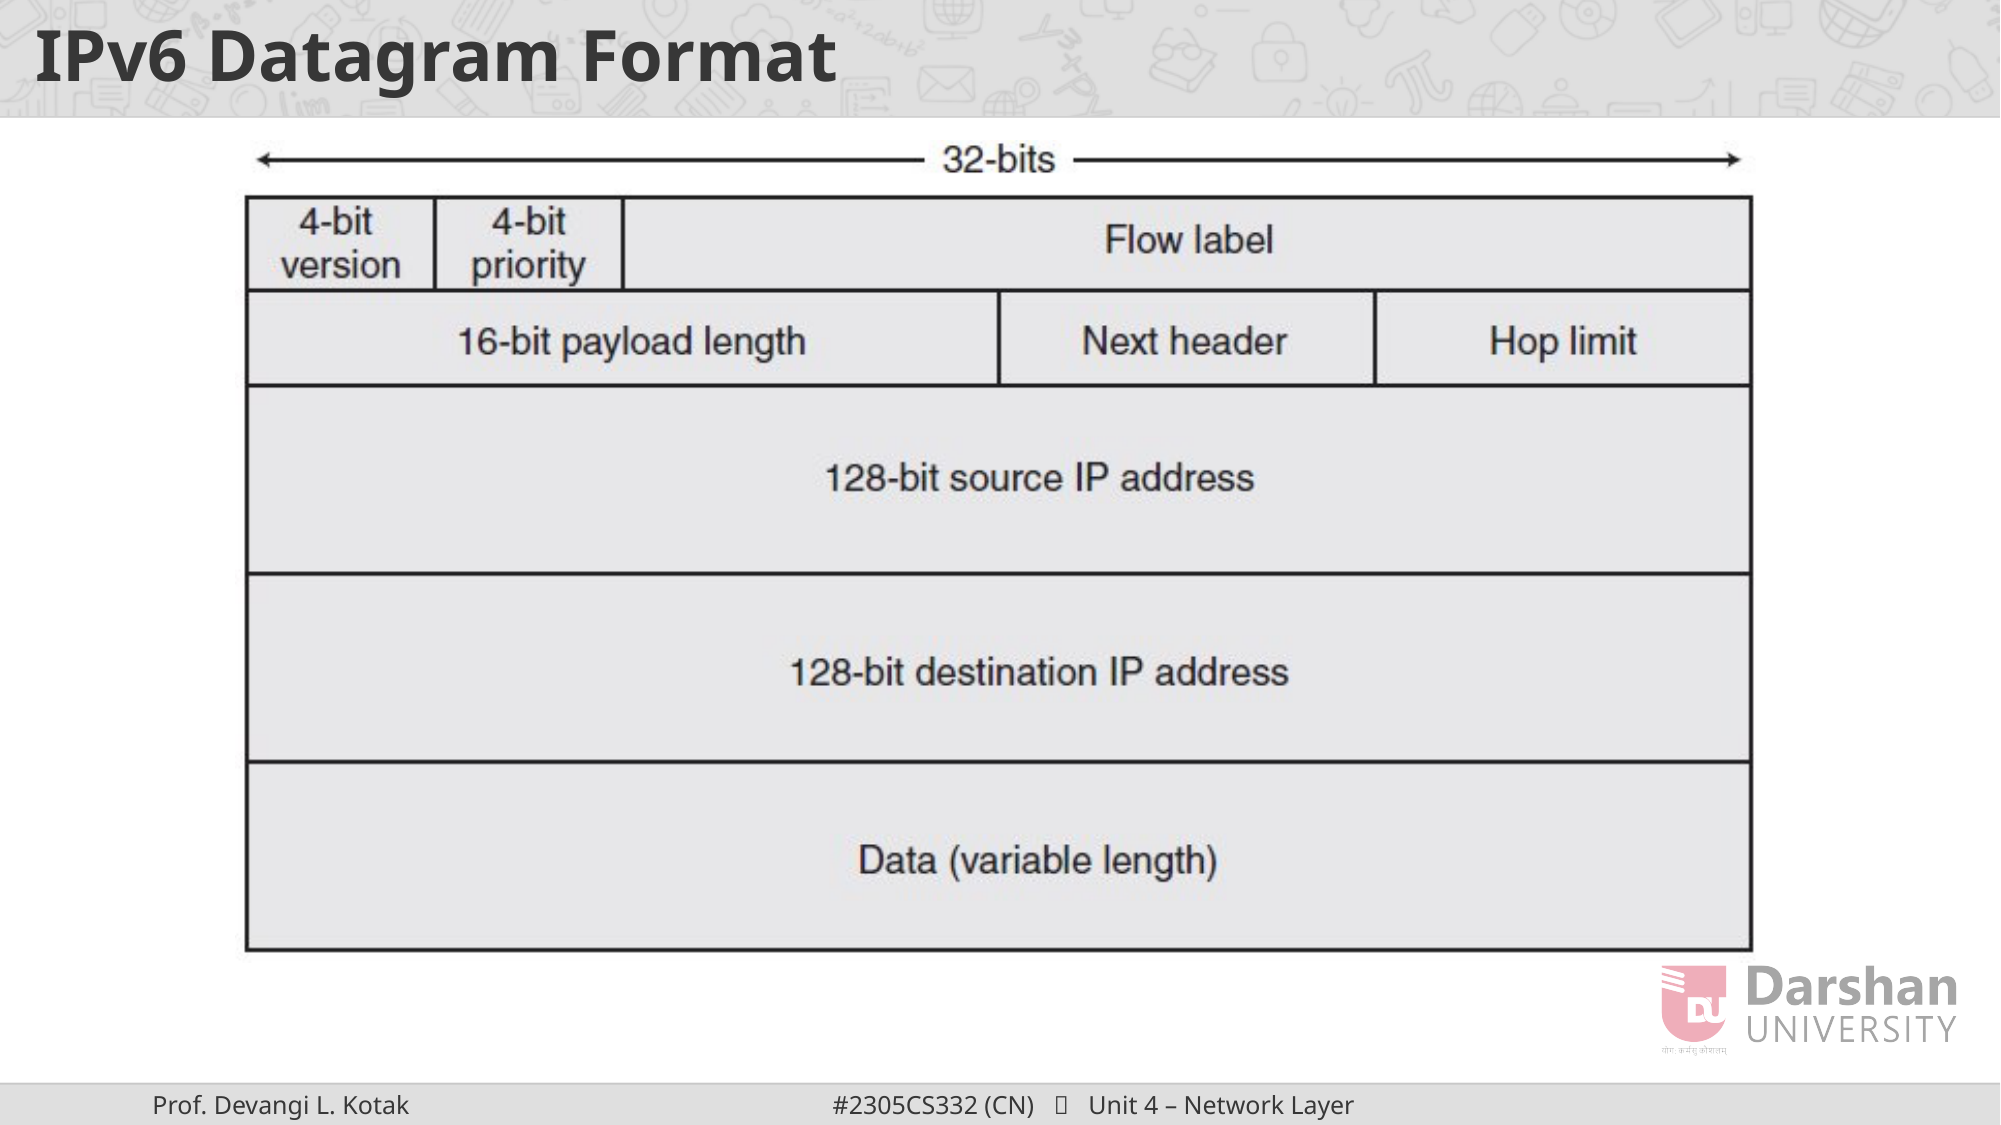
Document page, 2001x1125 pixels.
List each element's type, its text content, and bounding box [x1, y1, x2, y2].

picture [235, 140, 1765, 963]
title IPv6 Datagram Format [0, 0, 2000, 117]
table_cell /8 [1637, 937, 1981, 1082]
